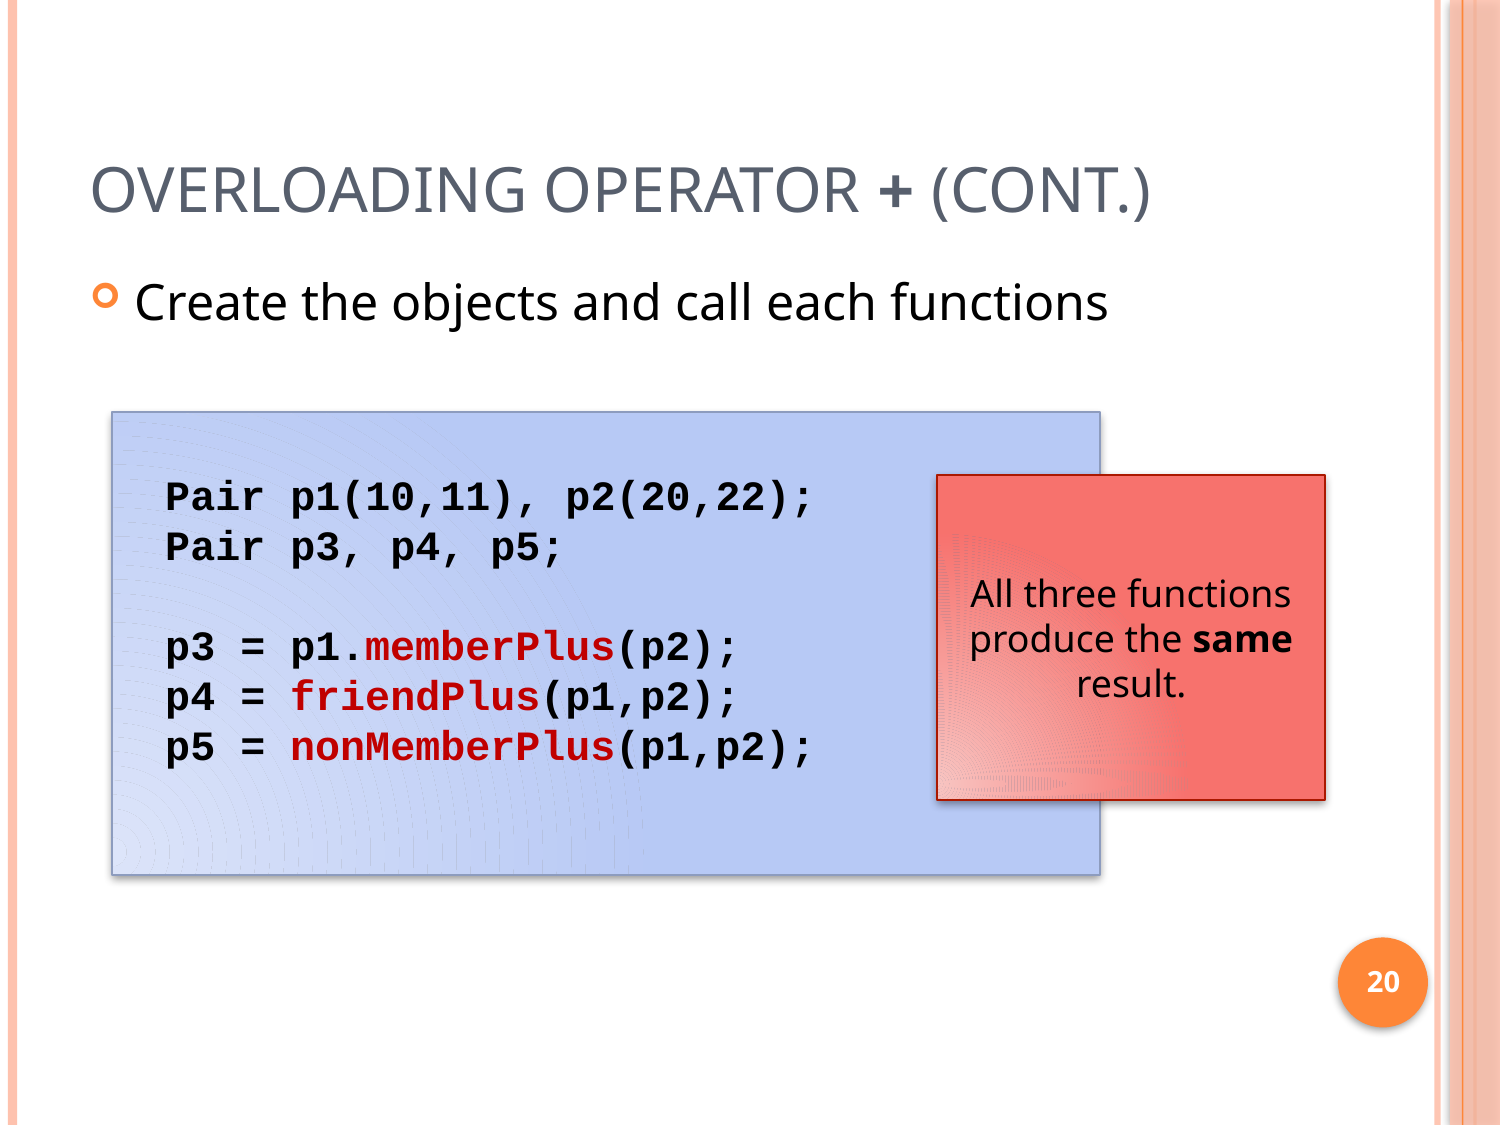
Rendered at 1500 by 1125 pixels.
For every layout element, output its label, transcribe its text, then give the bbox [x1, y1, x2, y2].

text_box All three functions produce the same result. [936, 474, 1326, 801]
slide_number 20 [1333, 940, 1434, 1027]
title Overloading Operator + (cont.) [75, 45, 1300, 233]
list Create the objects and call each functions [75, 262, 1300, 1062]
text_box Pair p1(10,11), p2(20,22); Pair p3, p4, p5; p3 = p1.memberPlus(p2); p4 = friendPlus(p1,p2); p5 = nonMemberPlus(p1,p2); [111, 411, 1101, 876]
